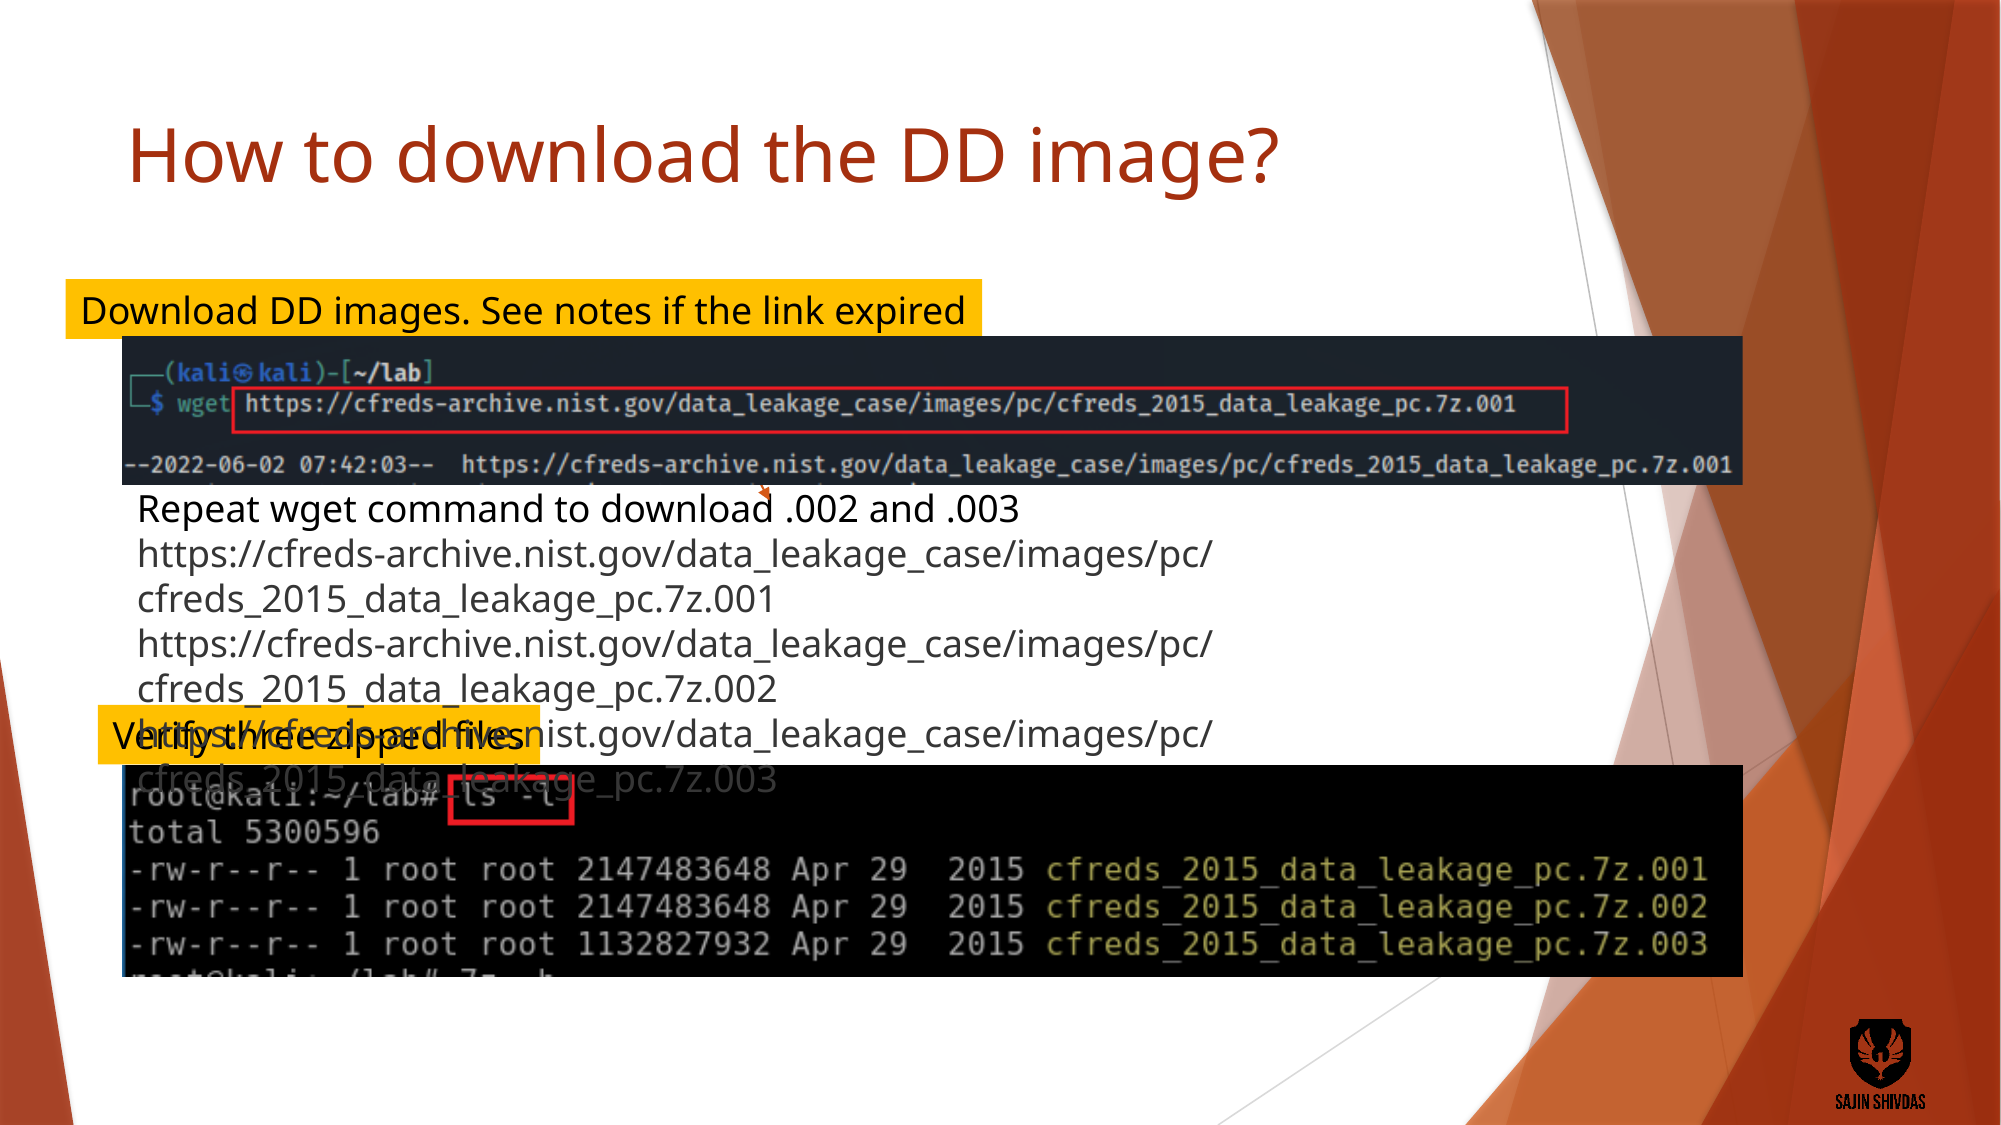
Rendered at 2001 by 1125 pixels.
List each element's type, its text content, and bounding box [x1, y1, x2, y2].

text_box Download DD images. See notes if the link expired [65, 279, 983, 339]
text_box Repeat wget command to download .002 and .003 https://cfreds-archive.nist.gov/data_leakage_case/images/pc/cfreds_2015_data_leakage_pc.7z.001 https://cfreds-archive.nist.gov/data_leakage_case/images/pc/cfreds_2015_data_leakage_pc.7z.002 https://cfreds-archive.nist.gov/data_leakage_case/images/pc/cfreds_2015_data_leakage_pc.7z.003 [122, 477, 1832, 807]
picture [1825, 1009, 1938, 1121]
title How to download the DD image? [111, 99, 1522, 317]
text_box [744, 497, 771, 501]
picture [121, 335, 1744, 486]
text_box Verify three zipped files [97, 704, 122, 765]
picture [121, 765, 1744, 977]
